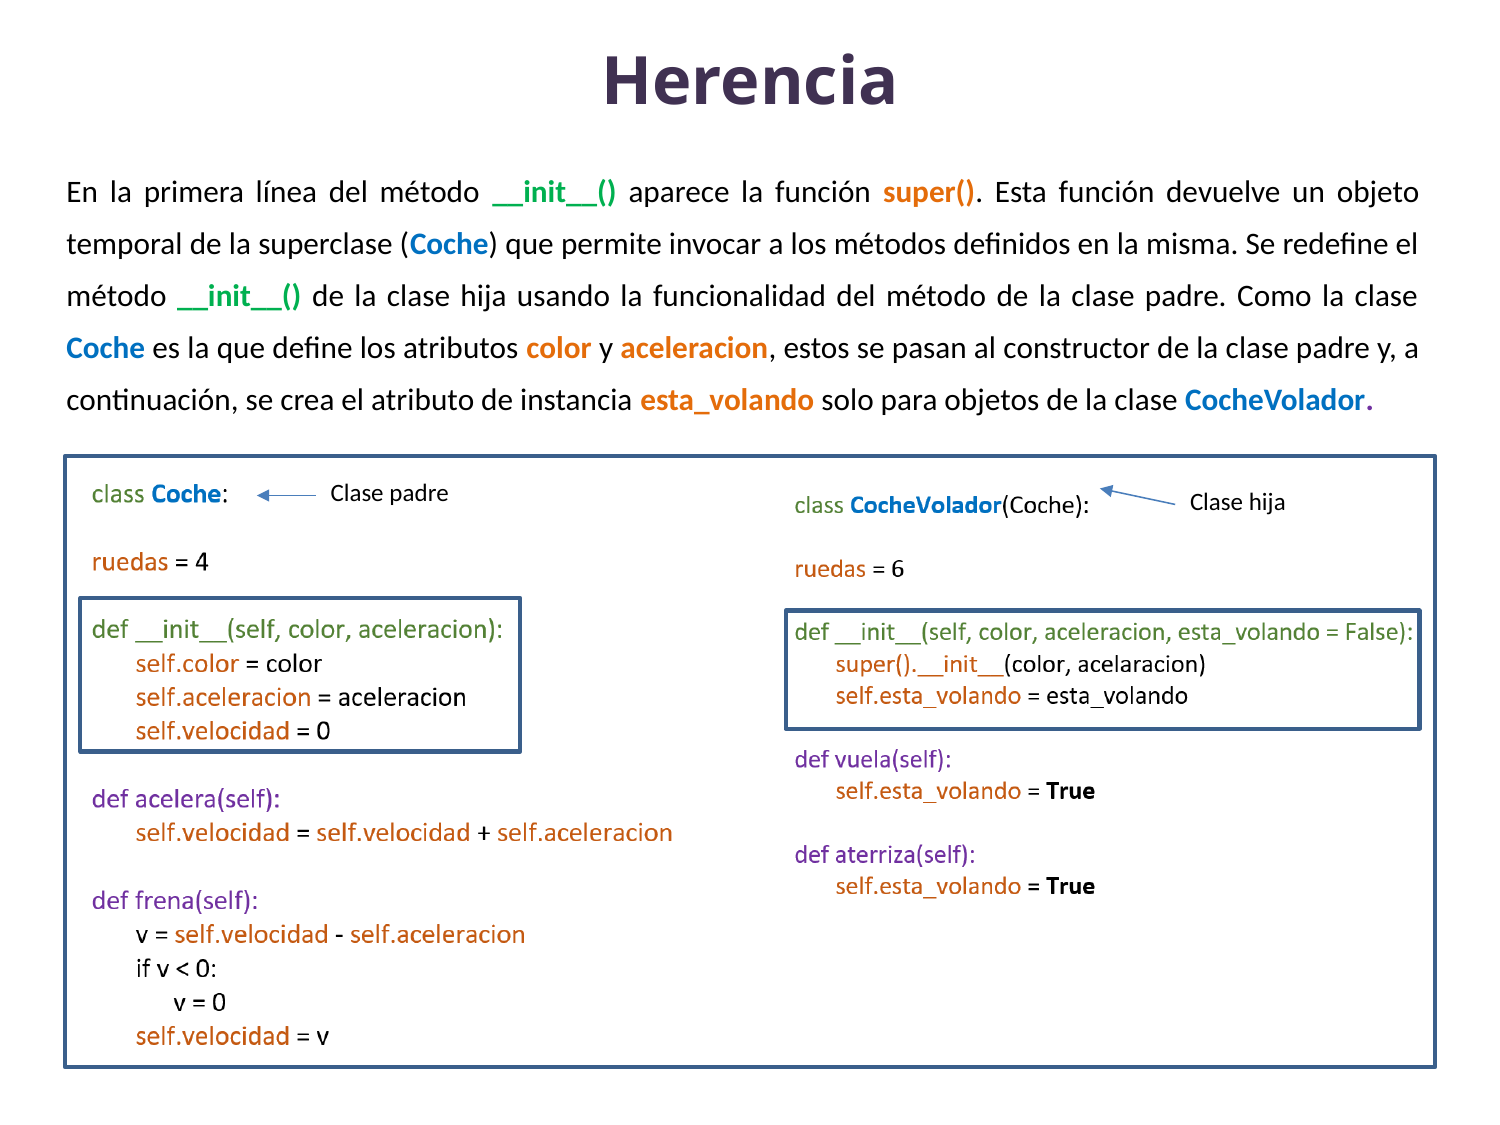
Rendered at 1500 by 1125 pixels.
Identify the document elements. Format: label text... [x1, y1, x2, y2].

text_box En la primera línea del método __init__() aparece la función super(). Esta función devuelve un objeto temporal de la superclase (Coche) que permite invocar a los métodos definidos en la misma. Se redefine el método __init__() de la clase hija usando la funcionalidad del método de la clase padre. Como la clase Coche es la que define los atributos color y aceleracion, estos se pasan al constructor de la clase padre y, a continuación, se crea el atributo de instancia esta_volando solo para objetos de la clase CocheVolador. [51, 148, 1435, 425]
picture [785, 488, 1415, 908]
picture [85, 477, 677, 1056]
text_box [63, 454, 1437, 1069]
text_box Herencia [0, 0, 1500, 161]
